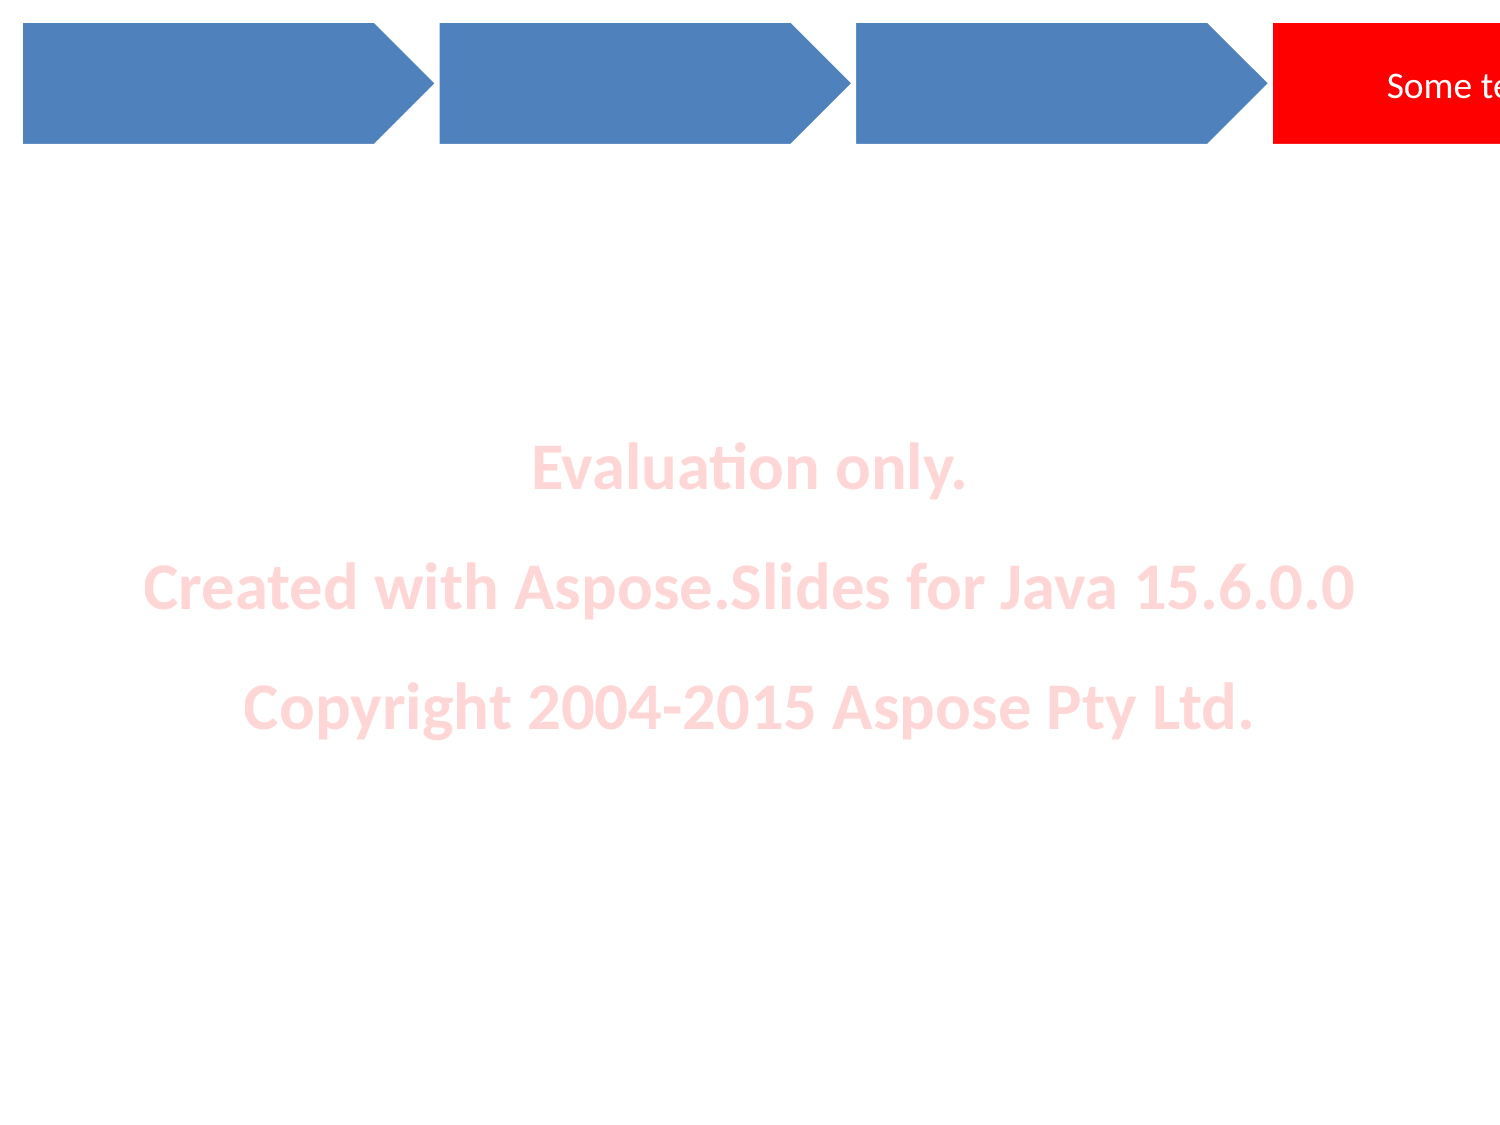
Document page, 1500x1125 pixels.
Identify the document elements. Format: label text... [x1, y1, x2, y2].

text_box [20, 20, 1500, 147]
text_box Evaluation only. Created with Aspose.Slides for Java 15.6.0.0 Copyright 2004-2015 Aspose Pty Ltd. [128, 375, 1371, 750]
